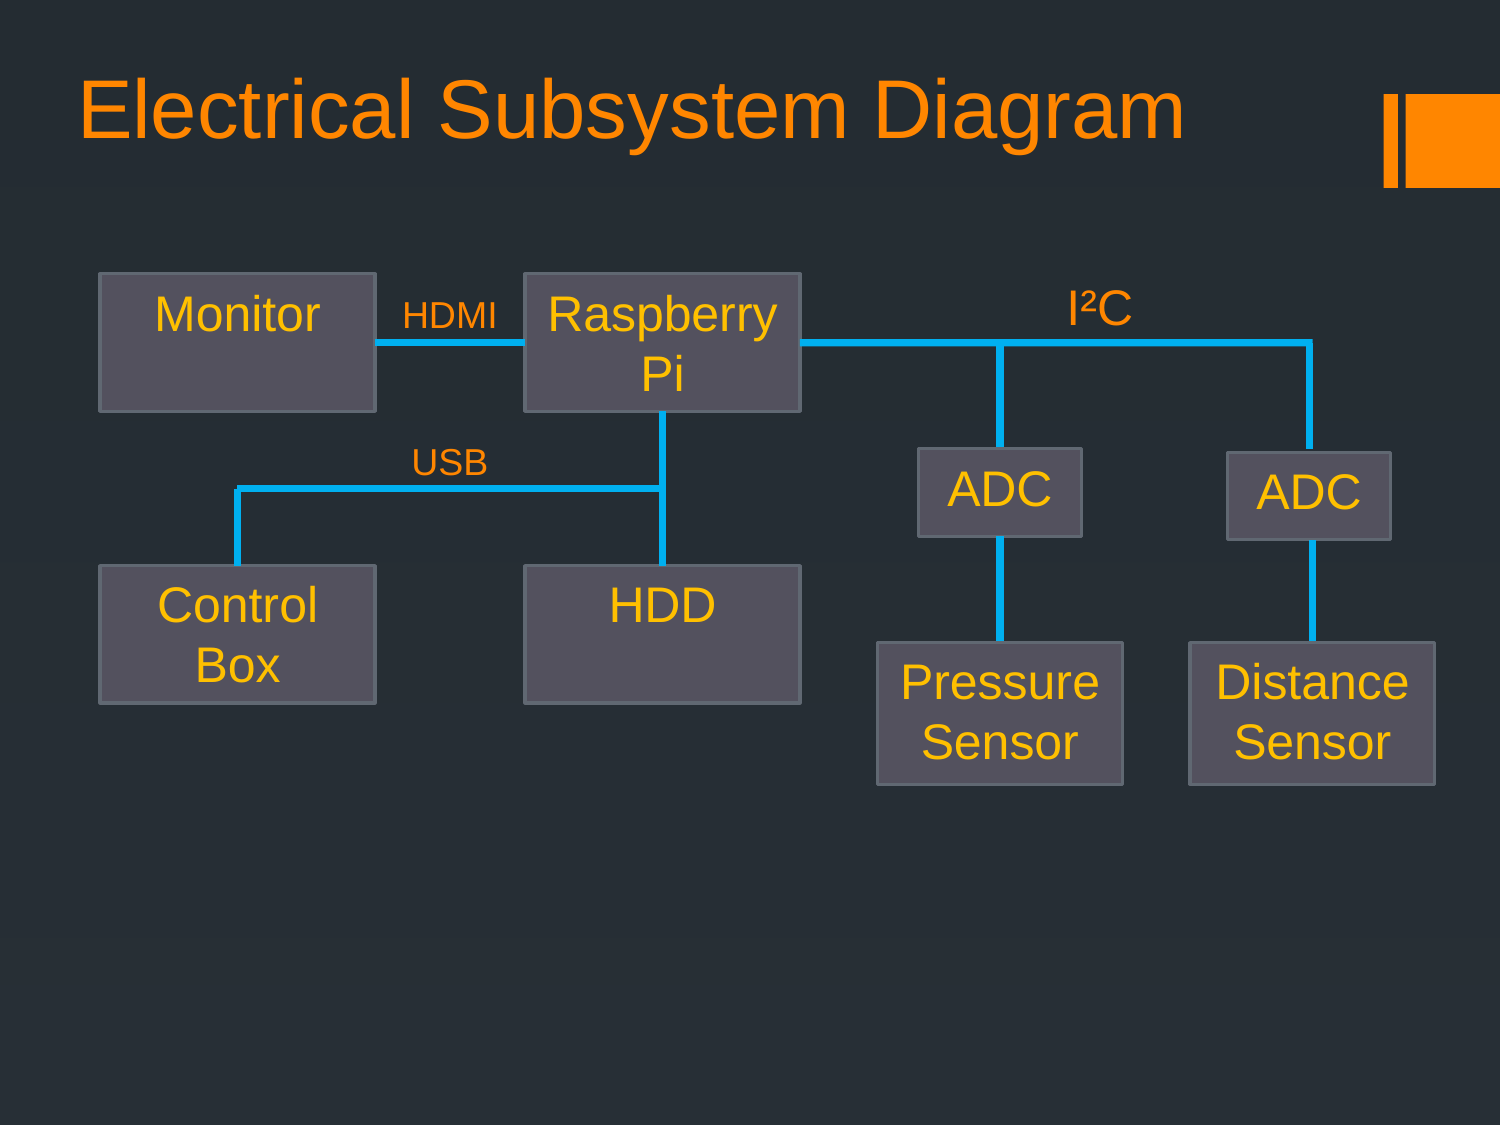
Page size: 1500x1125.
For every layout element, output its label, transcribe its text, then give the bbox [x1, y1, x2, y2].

text_box Monitor [98, 272, 377, 413]
text_box I²C [1051, 267, 1149, 342]
text_box ADC [1226, 451, 1392, 541]
text_box Raspberry Pi [523, 272, 802, 413]
title Electrical Subsystem Diagram [62, 0, 1413, 163]
text_box Distance Sensor [1188, 641, 1436, 786]
text_box USB [384, 430, 516, 487]
text_box HDD [523, 564, 802, 705]
text_box HDMI [384, 283, 516, 342]
text_box ADC [917, 447, 1083, 538]
text_box Pressure Sensor [876, 641, 1124, 786]
text_box Control Box [98, 564, 377, 705]
